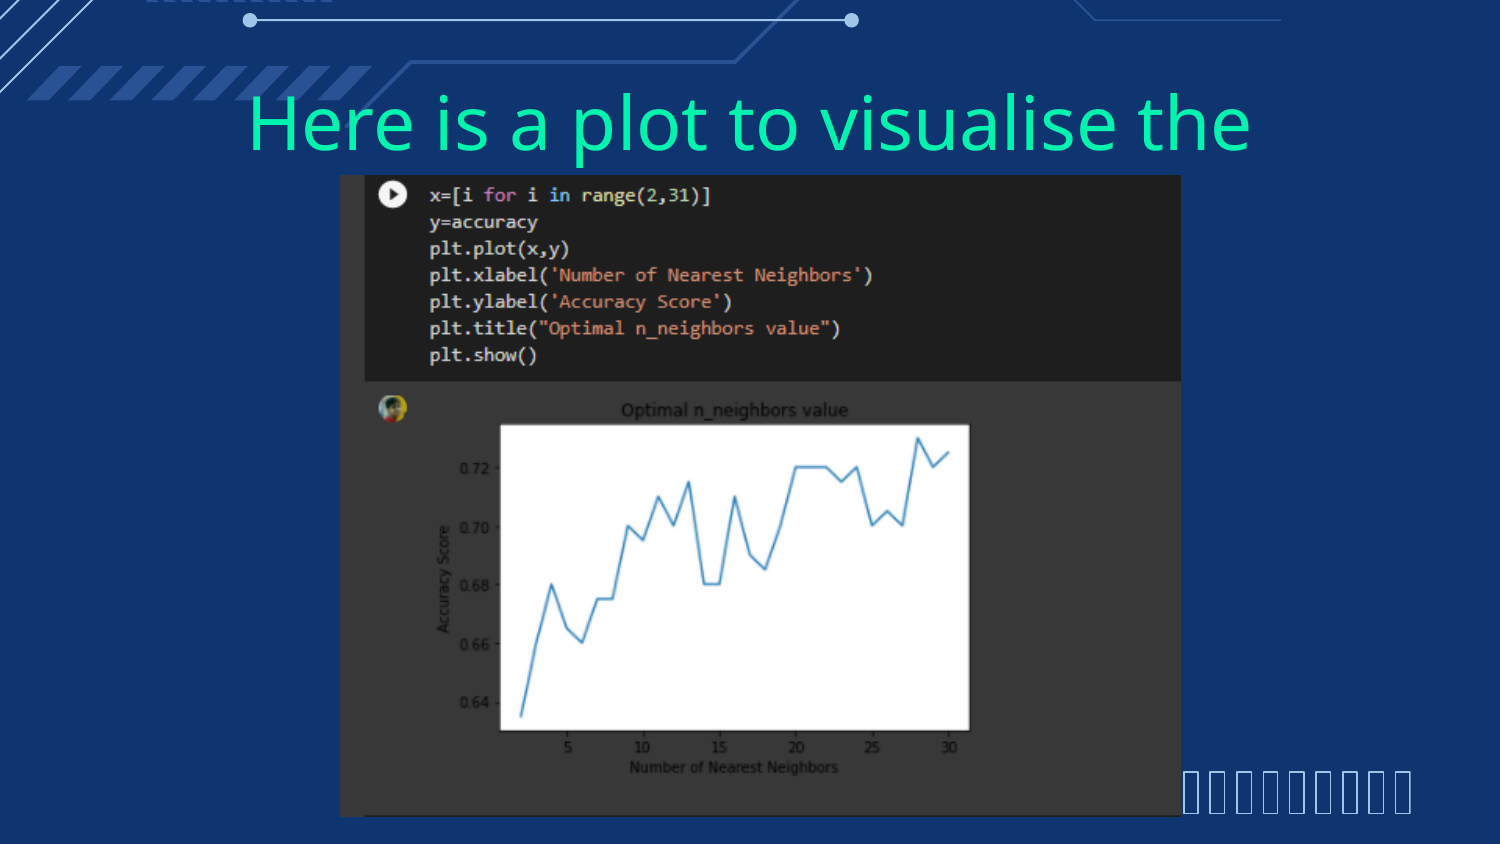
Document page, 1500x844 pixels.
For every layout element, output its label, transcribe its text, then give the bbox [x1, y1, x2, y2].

title Here is a plot to visualise the optimization: [118, 75, 1382, 156]
picture [339, 175, 1181, 817]
